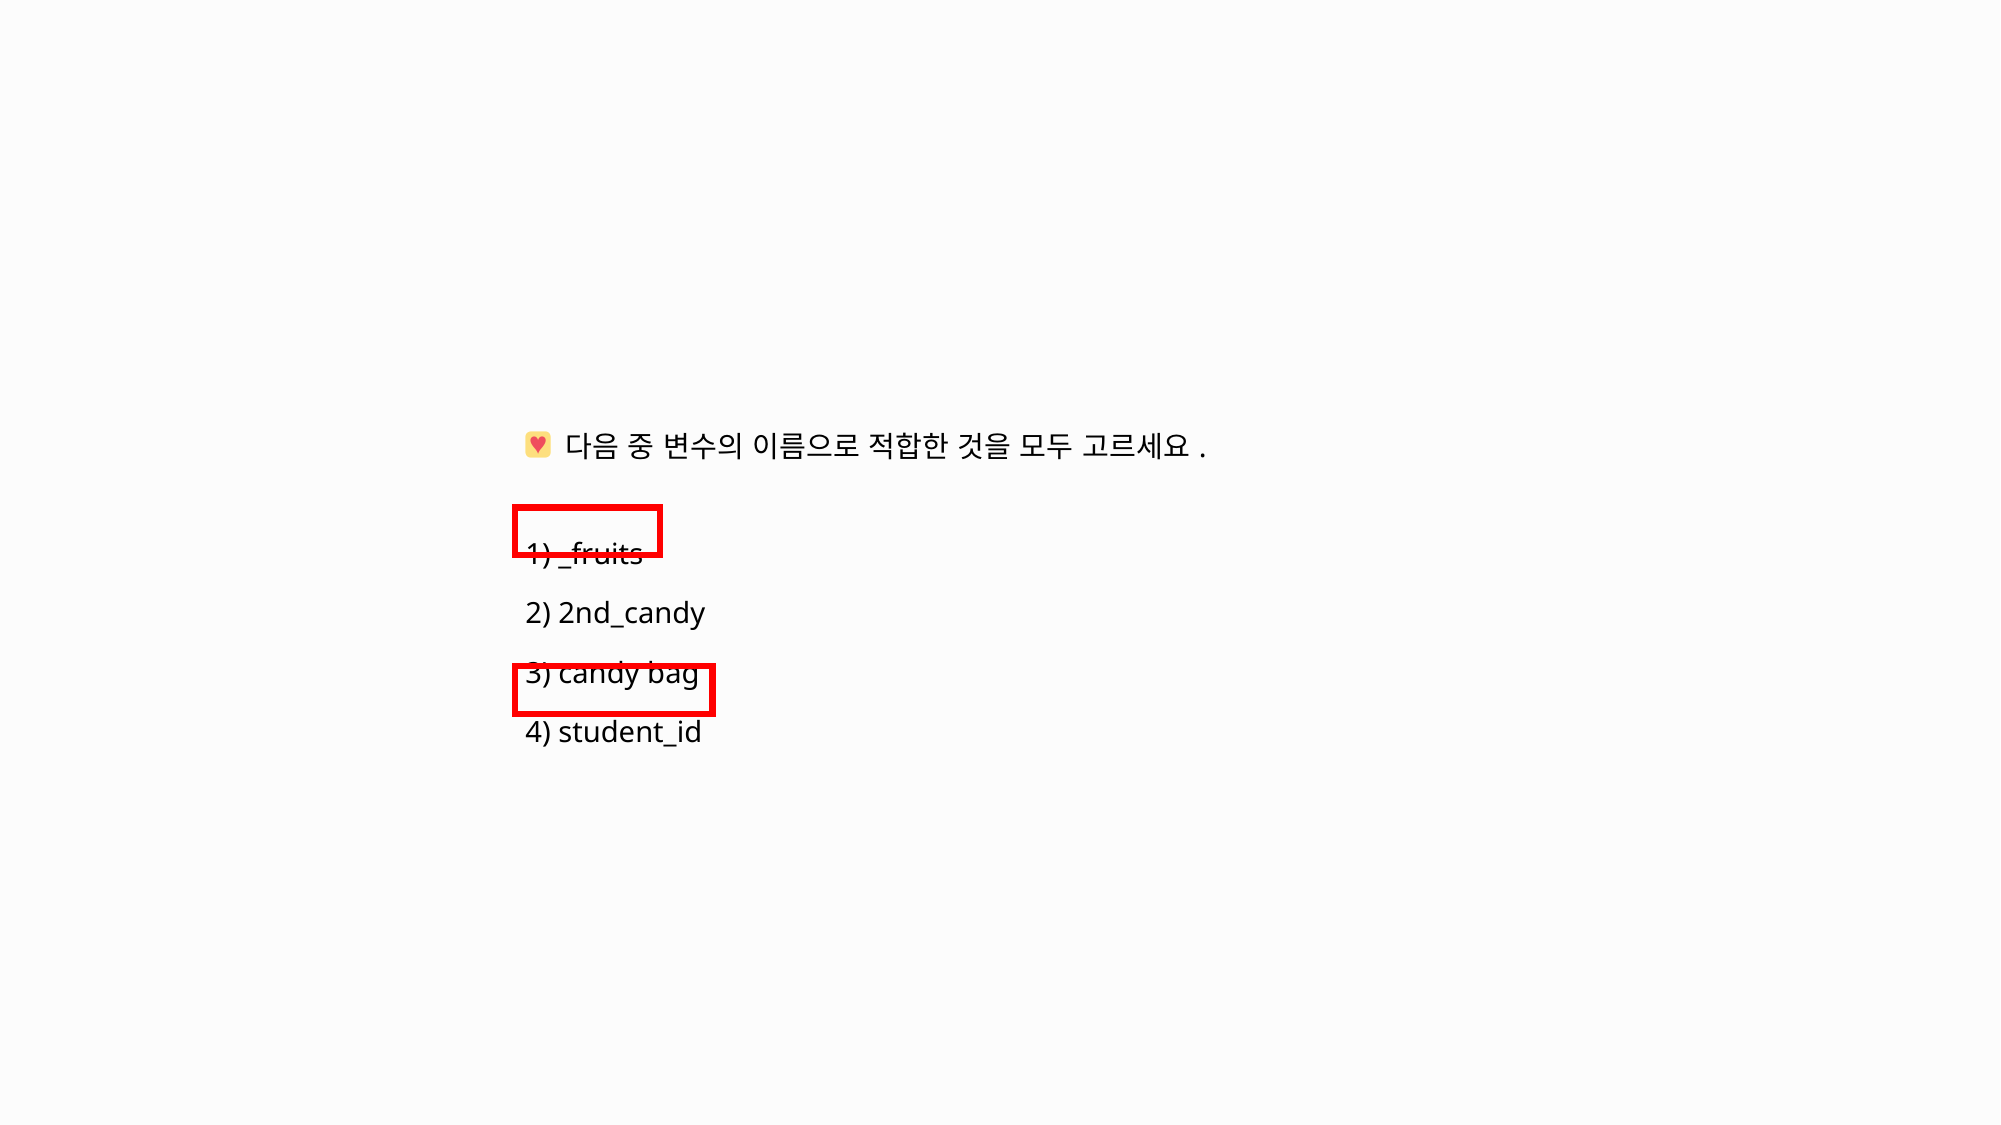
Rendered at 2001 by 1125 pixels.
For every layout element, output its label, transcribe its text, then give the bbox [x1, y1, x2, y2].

table_header 다음 중 변수의 이름으로 적합한 것을 모두 고르세요. [508, 396, 1492, 489]
picture [525, 431, 551, 458]
text_box [514, 665, 713, 715]
text_box [514, 506, 661, 556]
table_cell 1) _fruits 2) 2nd_candy 3) candy bag 4) student_id [508, 489, 1492, 781]
